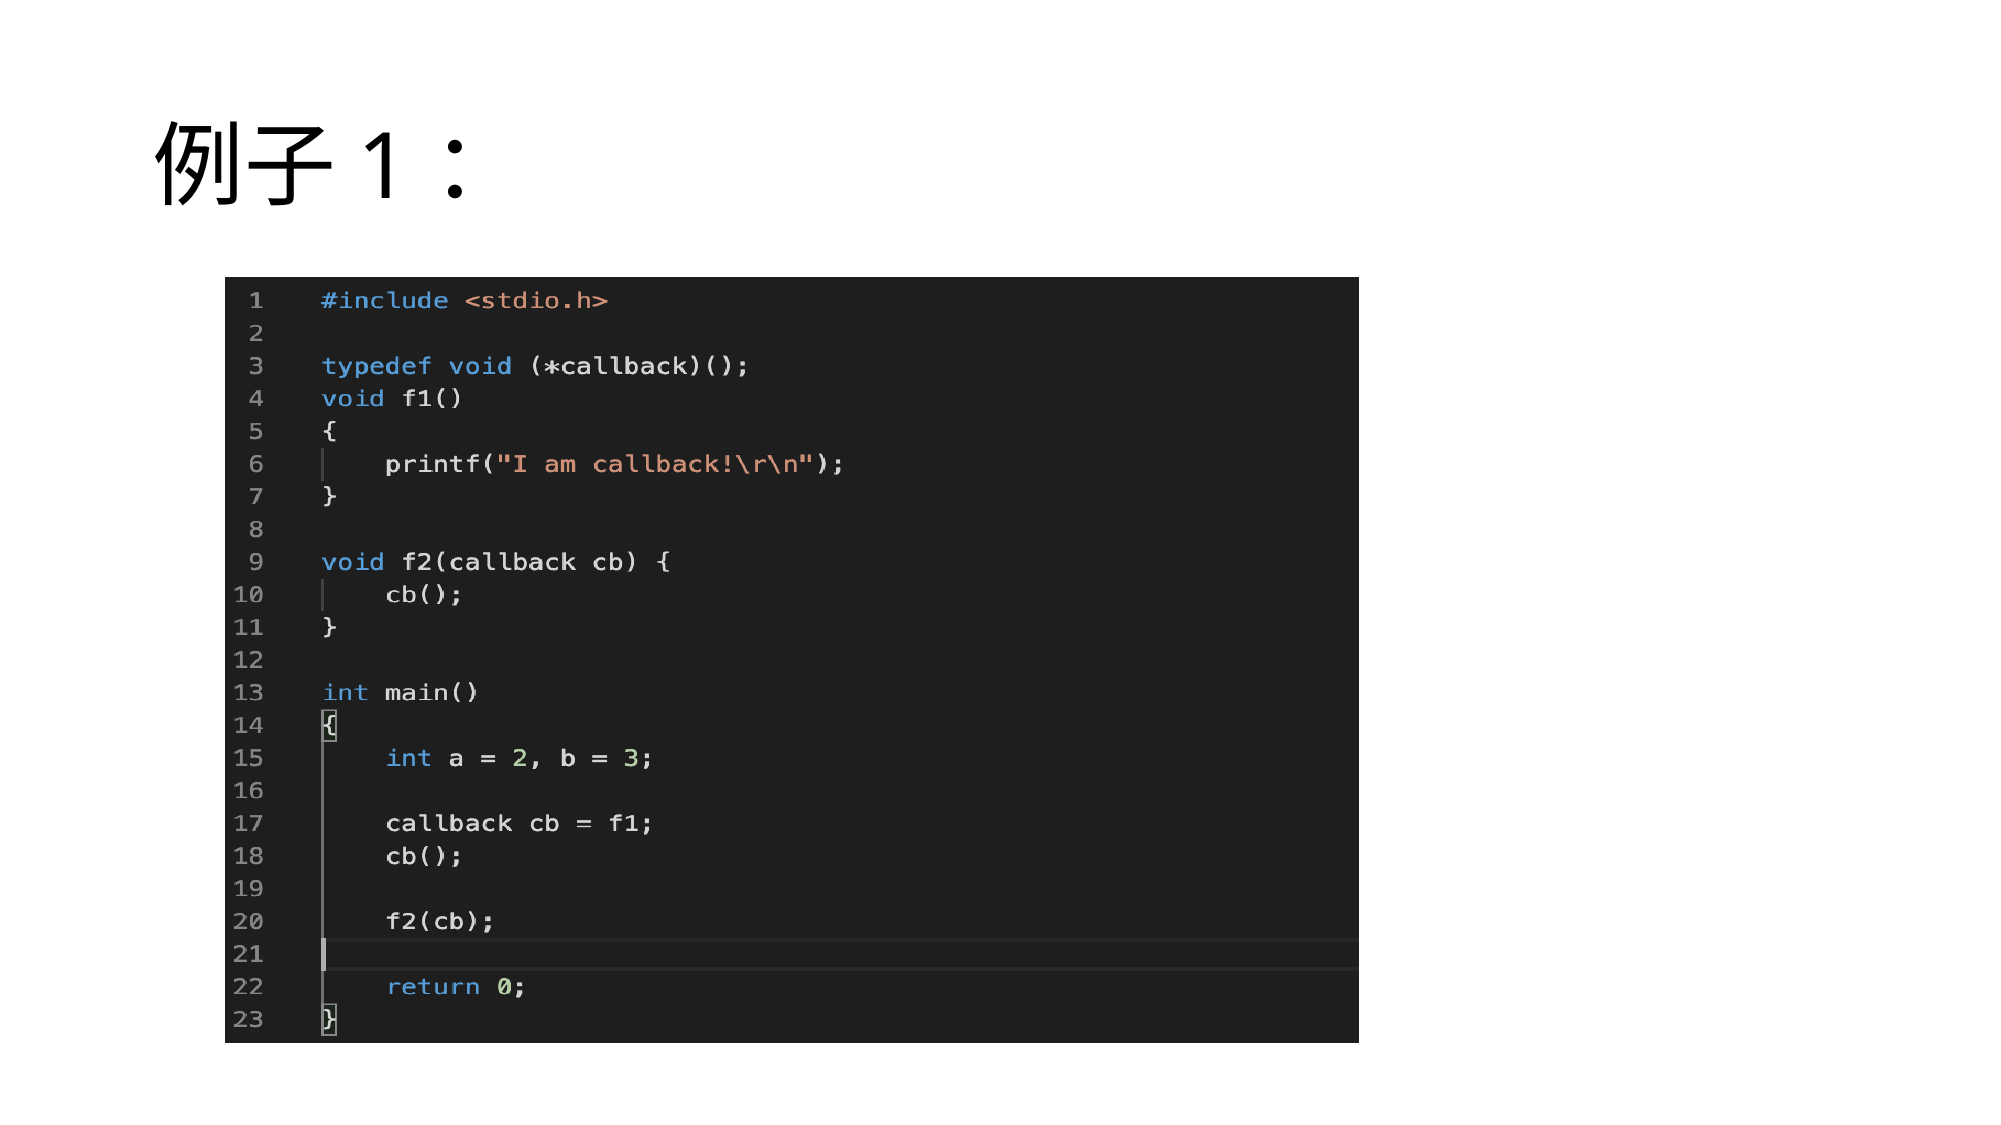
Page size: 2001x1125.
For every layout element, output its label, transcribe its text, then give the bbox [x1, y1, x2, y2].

title 例子1： [137, 59, 1863, 278]
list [224, 277, 1359, 1043]
